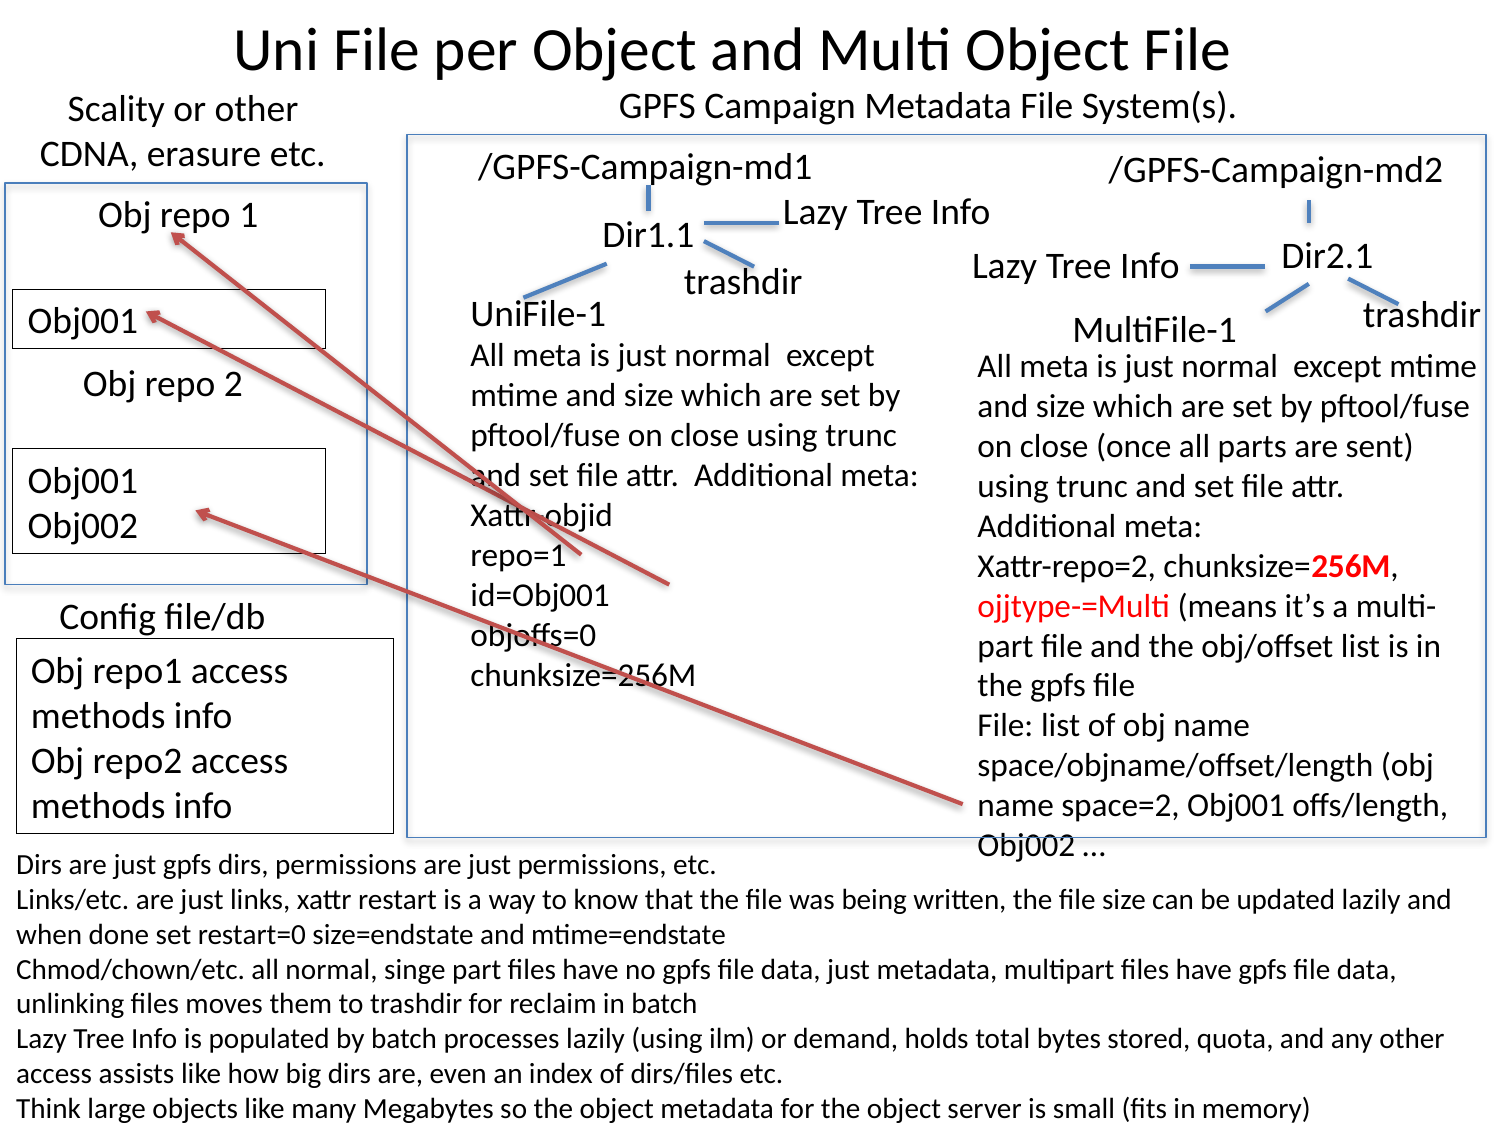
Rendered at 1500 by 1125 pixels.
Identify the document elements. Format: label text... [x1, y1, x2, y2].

text_box GPFS Campaign Metadata File System(s). [539, 73, 1318, 134]
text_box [586, 263, 607, 298]
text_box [195, 510, 963, 805]
text_box All meta is just normal except mtime and size which are set by pftool/fuse on close (once all parts are sent) using trunc and set file attr. Additional meta: Xattr-repo=2, chunksize=256M, ojjtype-=Multi (means it’s a multi-part file and the obj/offset list is in the gpfs file File: list of obj name space/objname/offset/length (obj name space=2, Obj001 offs/length, Obj002 … [962, 343, 1497, 871]
text_box [406, 134, 1487, 838]
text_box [145, 311, 189, 585]
text_box Dirs are just gpfs dirs, permissions are just permissions, etc. Links/etc. are just links, xattr restart is a way to know that the file was being written, the file size can be updated lazily and when done set restart=0 size=endstate and mtime=endstate Chmod/chown/etc. all normal, singe part files have no gpfs file data, just metadata, multipart files have gpfs file data, unlinking files moves them to trashdir for reclaim in batch Lazy Tree Info is populated by batch processes lazily (using ilm) or demand, holds total bytes stored, quota, and any other access assists like how big dirs are, even an index of dirs/files etc. Think large objects like many Megabytes so the object metadata for the object server is small (fits in memory) [1, 837, 1494, 1125]
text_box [170, 231, 582, 555]
text_box trashdir [1491, 282, 1500, 343]
text_box Obj repo1 access methods info Obj repo2 access methods info [16, 638, 394, 834]
title Uni File per Object and Multi Object File [40, 0, 1425, 92]
text_box Config file/db [40, 594, 189, 645]
text_box Scality or other CDNA, erasure etc. [1, 76, 365, 182]
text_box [1347, 278, 1399, 305]
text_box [586, 311, 670, 508]
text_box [1265, 283, 1309, 312]
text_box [703, 240, 755, 267]
text_box [4, 182, 368, 585]
